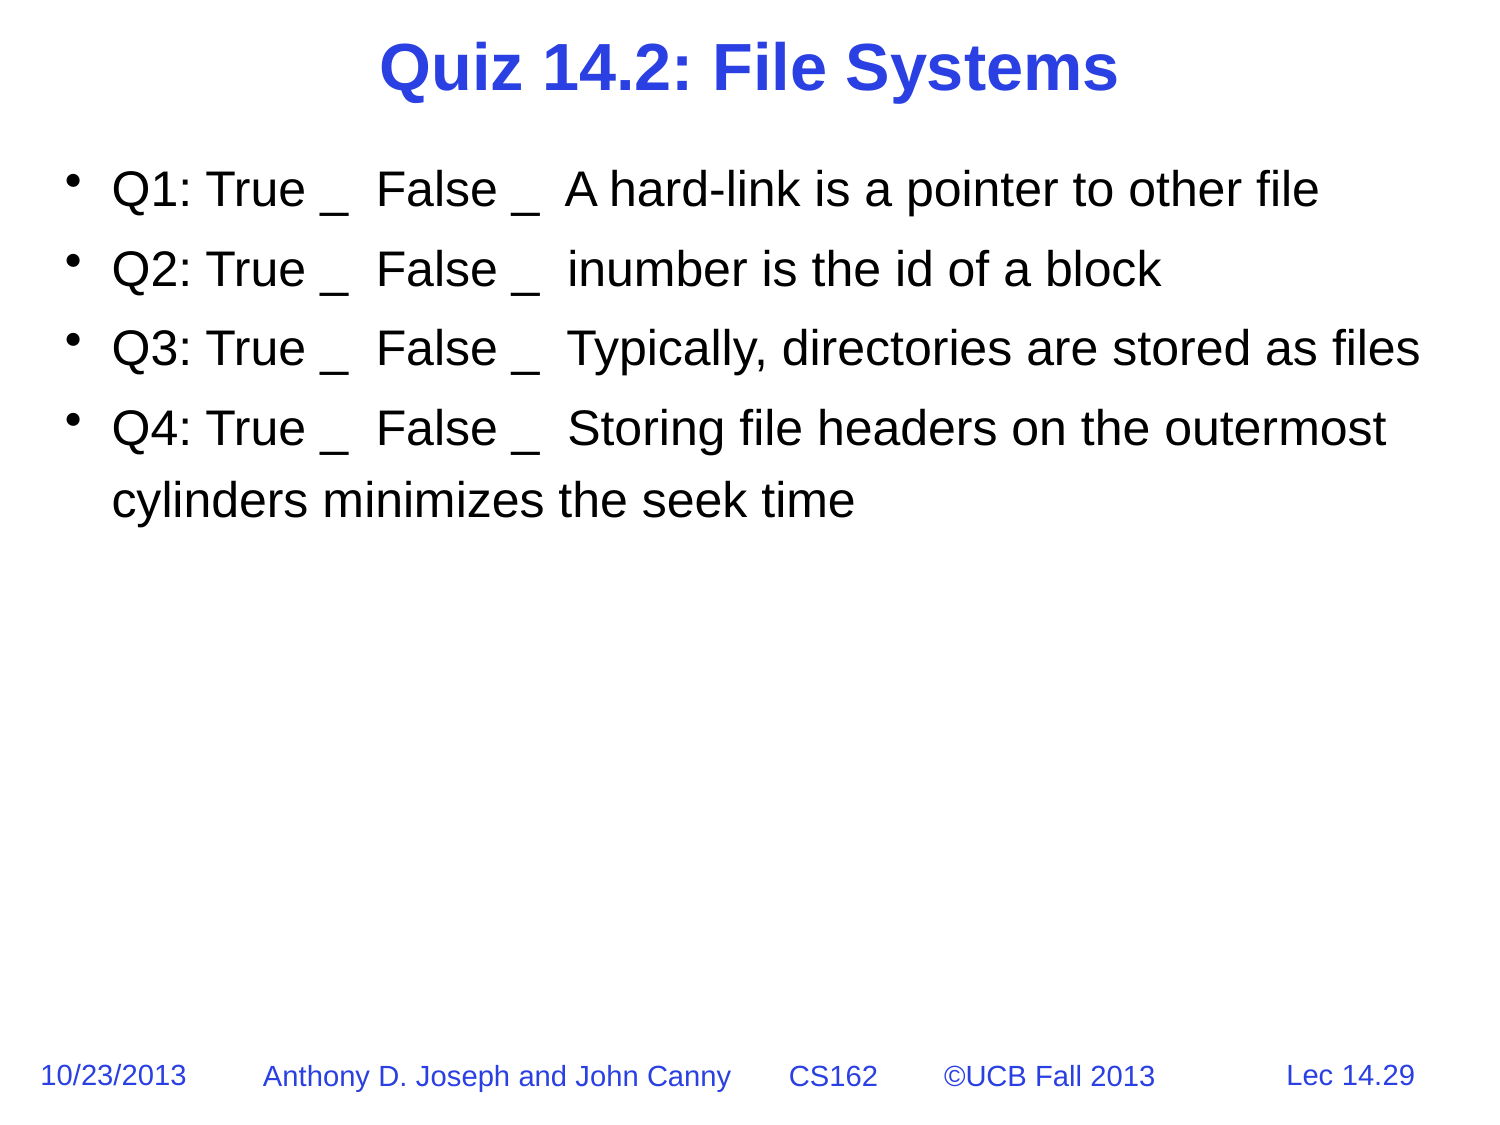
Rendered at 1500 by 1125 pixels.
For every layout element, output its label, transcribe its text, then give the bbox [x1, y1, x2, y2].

title Quiz 14.2: File Systems [161, 24, 1339, 113]
list Q1: True _ False _ A hard-link is a pointer to other file Q2: True _ False _ inumber is the id of a block Q3: True _ False _ Typically, directories are stored as files Q4: True _ False _ Storing file headers on the outermost cylinders minimizes the seek time [49, 136, 1463, 1001]
